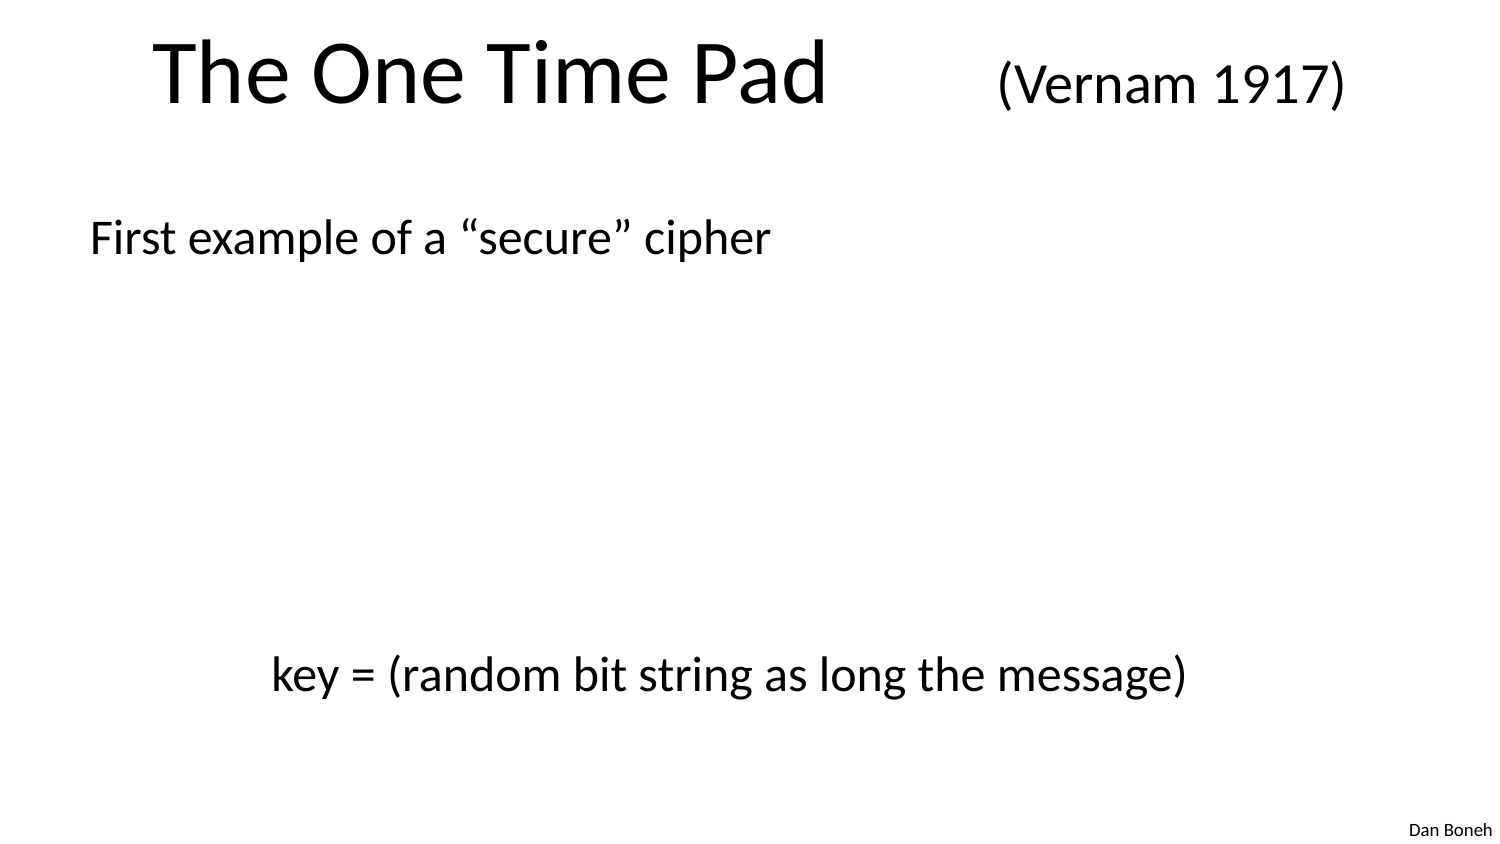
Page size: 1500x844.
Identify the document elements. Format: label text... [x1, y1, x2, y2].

title The One Time Pad (Vernam 1917) [75, 0, 1425, 138]
list First example of a “secure” cipher [75, 196, 1425, 485]
text_box key = (random bit string as long the message) [256, 634, 1204, 710]
